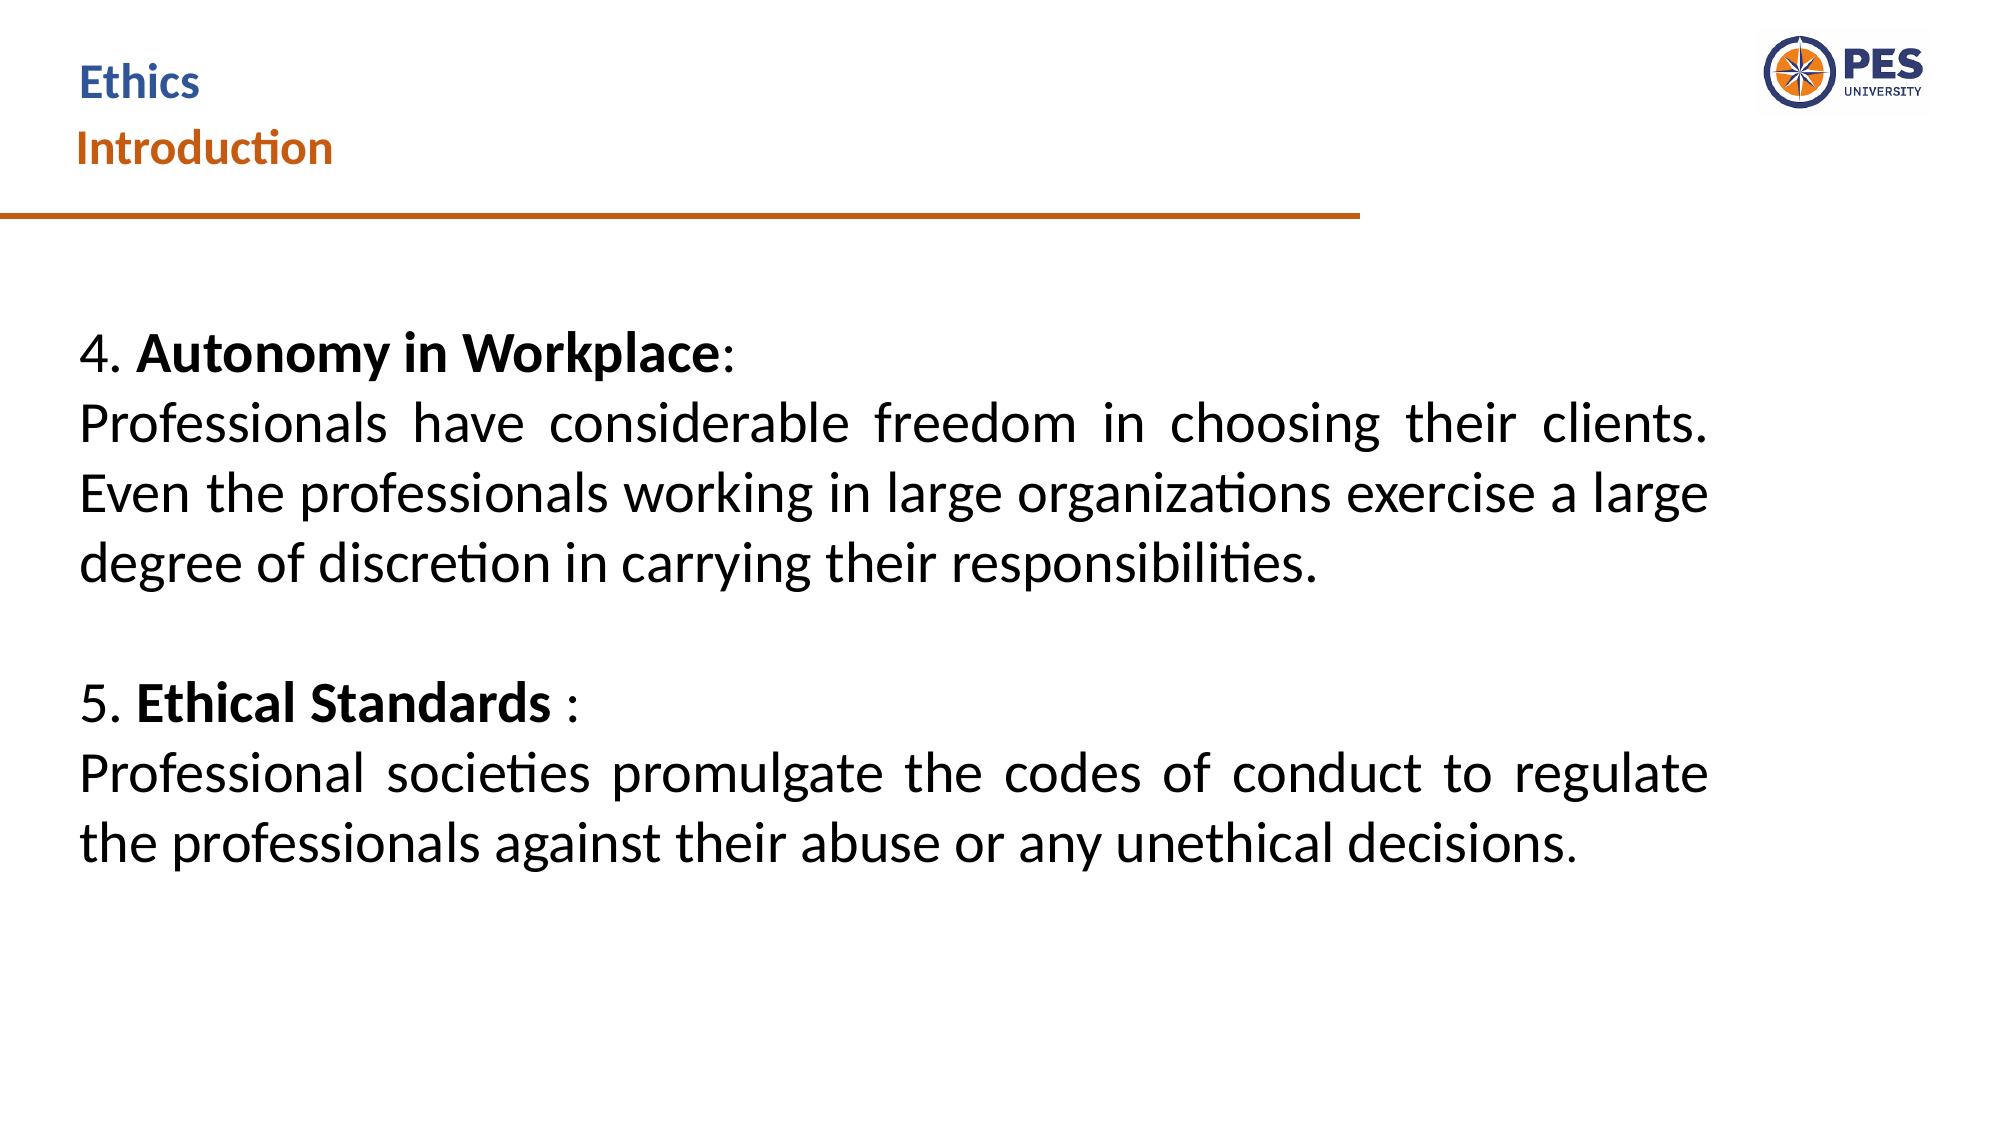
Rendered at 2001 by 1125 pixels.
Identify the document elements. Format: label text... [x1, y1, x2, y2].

text_box Introduction [60, 106, 1374, 182]
picture [1755, 27, 1931, 118]
text_box Ethics [64, 41, 1295, 117]
text_box 4. Autonomy in Workplace: Professionals have considerable freedom in choosing their clients. Even the professionals working in large organizations exercise a large degree of discretion in carrying their responsibilities. 5. Ethical Standards : Professional societies promulgate the codes of conduct to regulate the professionals against their abuse or any unethical decisions. [64, 306, 1725, 882]
